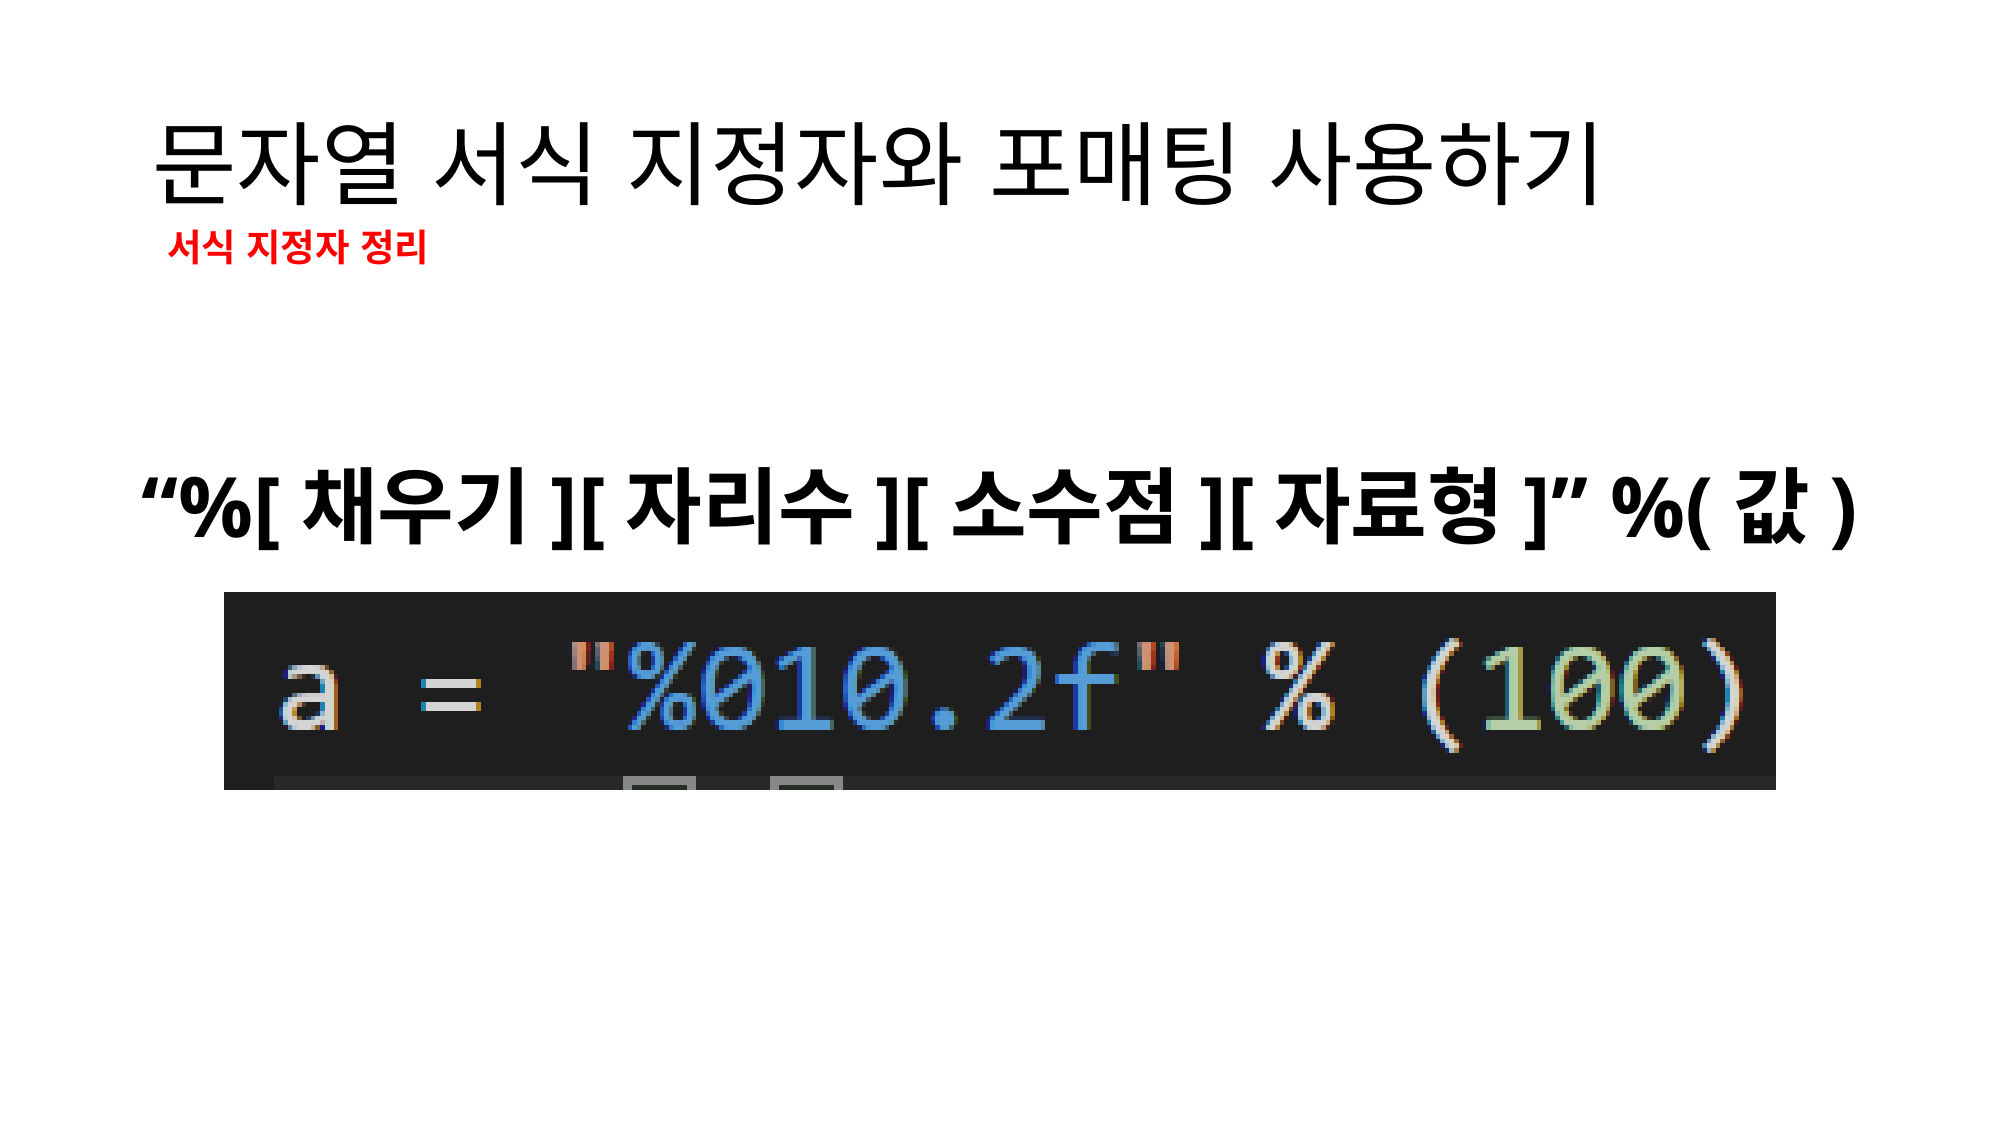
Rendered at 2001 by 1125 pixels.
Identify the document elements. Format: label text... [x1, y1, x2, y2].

text_box “%[채우기][자리수][소수점][자료형]” %(값) [127, 446, 1873, 562]
picture [224, 592, 1776, 790]
title 문자열 서식 지정자와 포매팅 사용하기 [137, 59, 1863, 278]
text_box 서식 지정자 정리 [152, 216, 445, 277]
